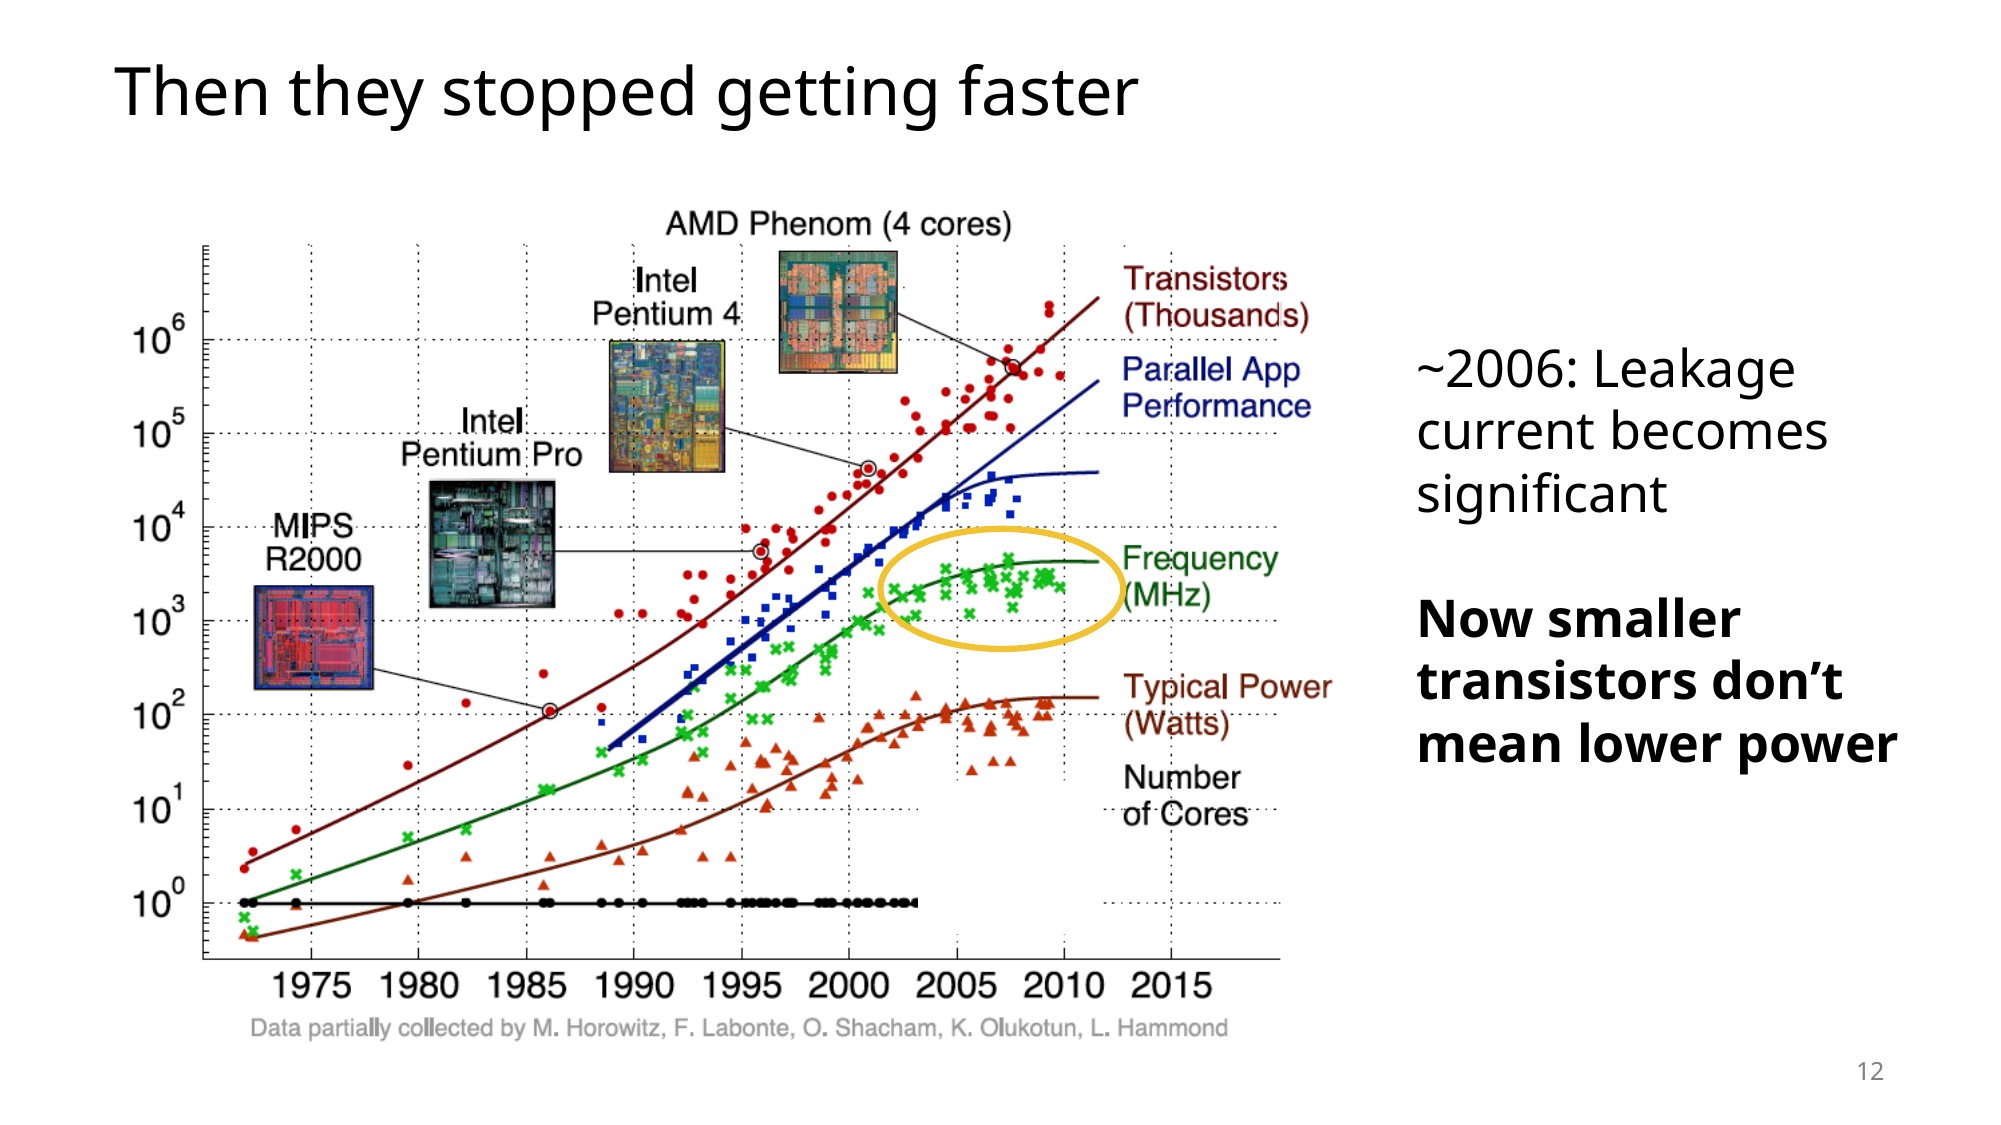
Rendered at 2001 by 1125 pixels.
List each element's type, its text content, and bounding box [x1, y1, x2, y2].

title Then they stopped getting faster [99, 37, 1900, 150]
text_box ~2006: Leakage current becomes significant Now smaller transistors don’t mean lower power [1401, 327, 1932, 840]
picture [121, 200, 1342, 1043]
slide_number 12 [1749, 1042, 1900, 1103]
